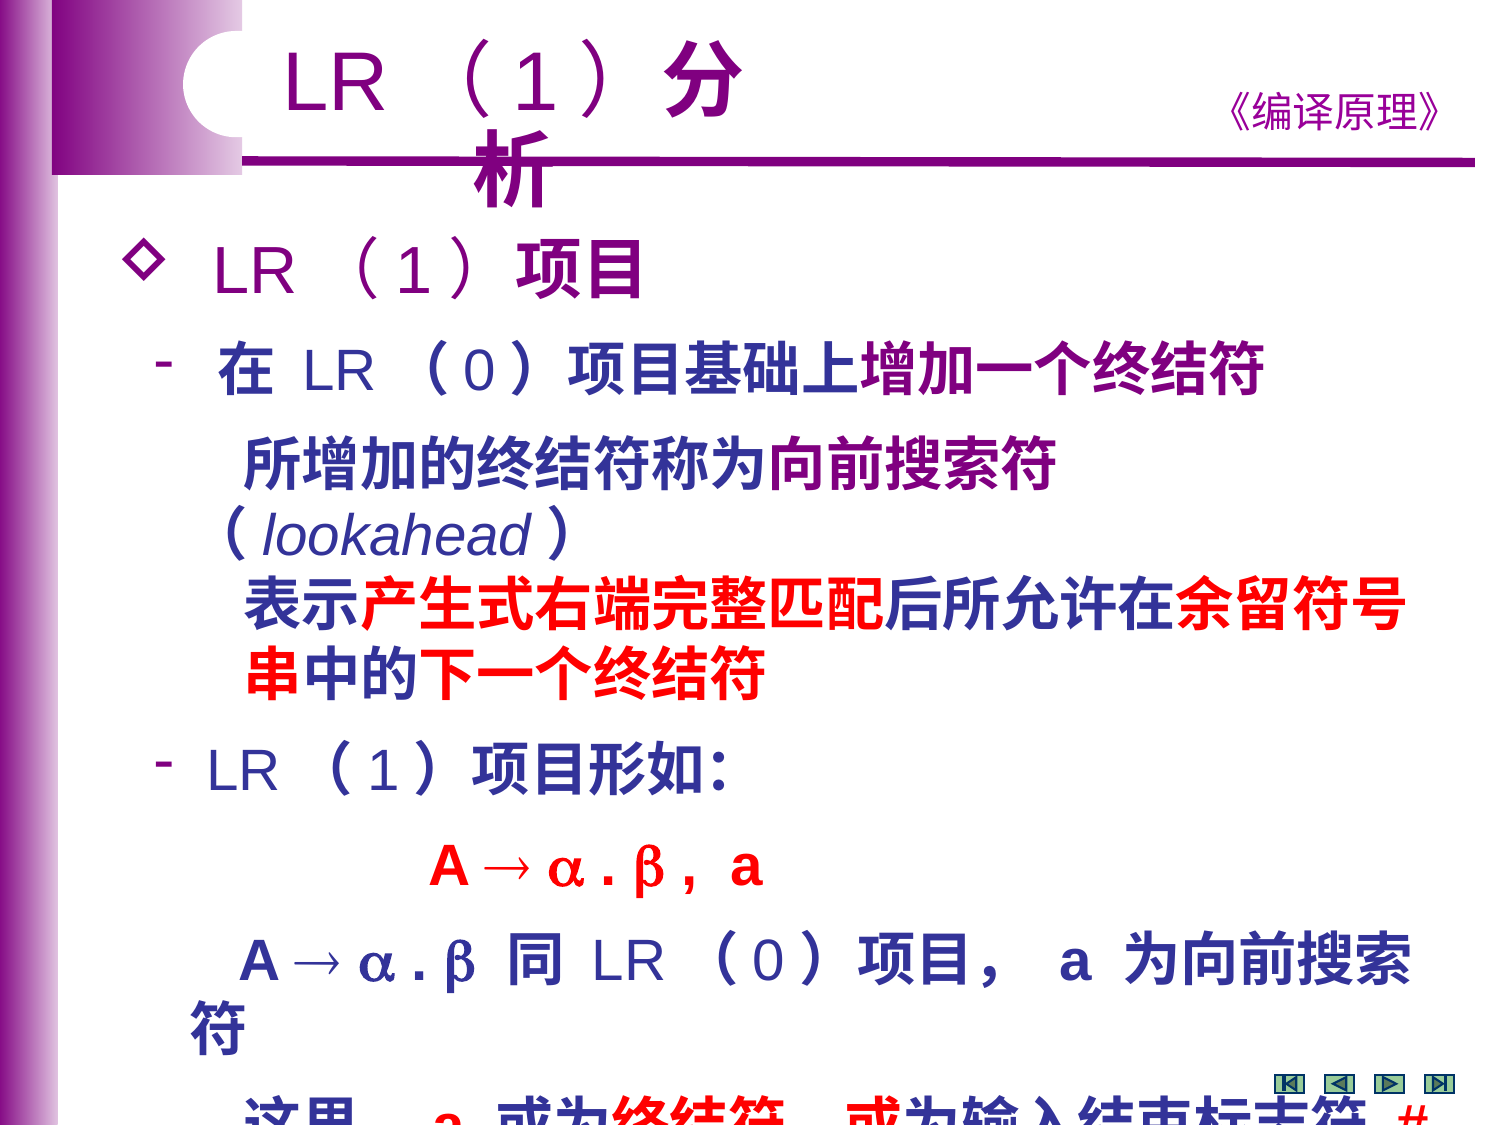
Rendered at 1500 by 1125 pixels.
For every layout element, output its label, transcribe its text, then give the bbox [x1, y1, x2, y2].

text_box [1424, 1074, 1455, 1093]
text_box [1274, 1074, 1305, 1093]
text_box [1324, 1074, 1355, 1093]
text_box LR（1）分析 [254, 30, 774, 219]
text_box [1374, 1074, 1405, 1093]
text_box LR（1）项目 在 LR（0）项目基础上增加一个终结符 所增加的终结符称为向前搜索符（lookahead） 表示产生式右端完整匹配后所允许在余留符号 串中的下一个终结符 LR（1）项目形如： A   .  , a A   .  同 LR（0）项目， a 为向前搜索符 这里，a 或为终结符，或为输入结束标志符 # [100, 219, 1477, 1125]
